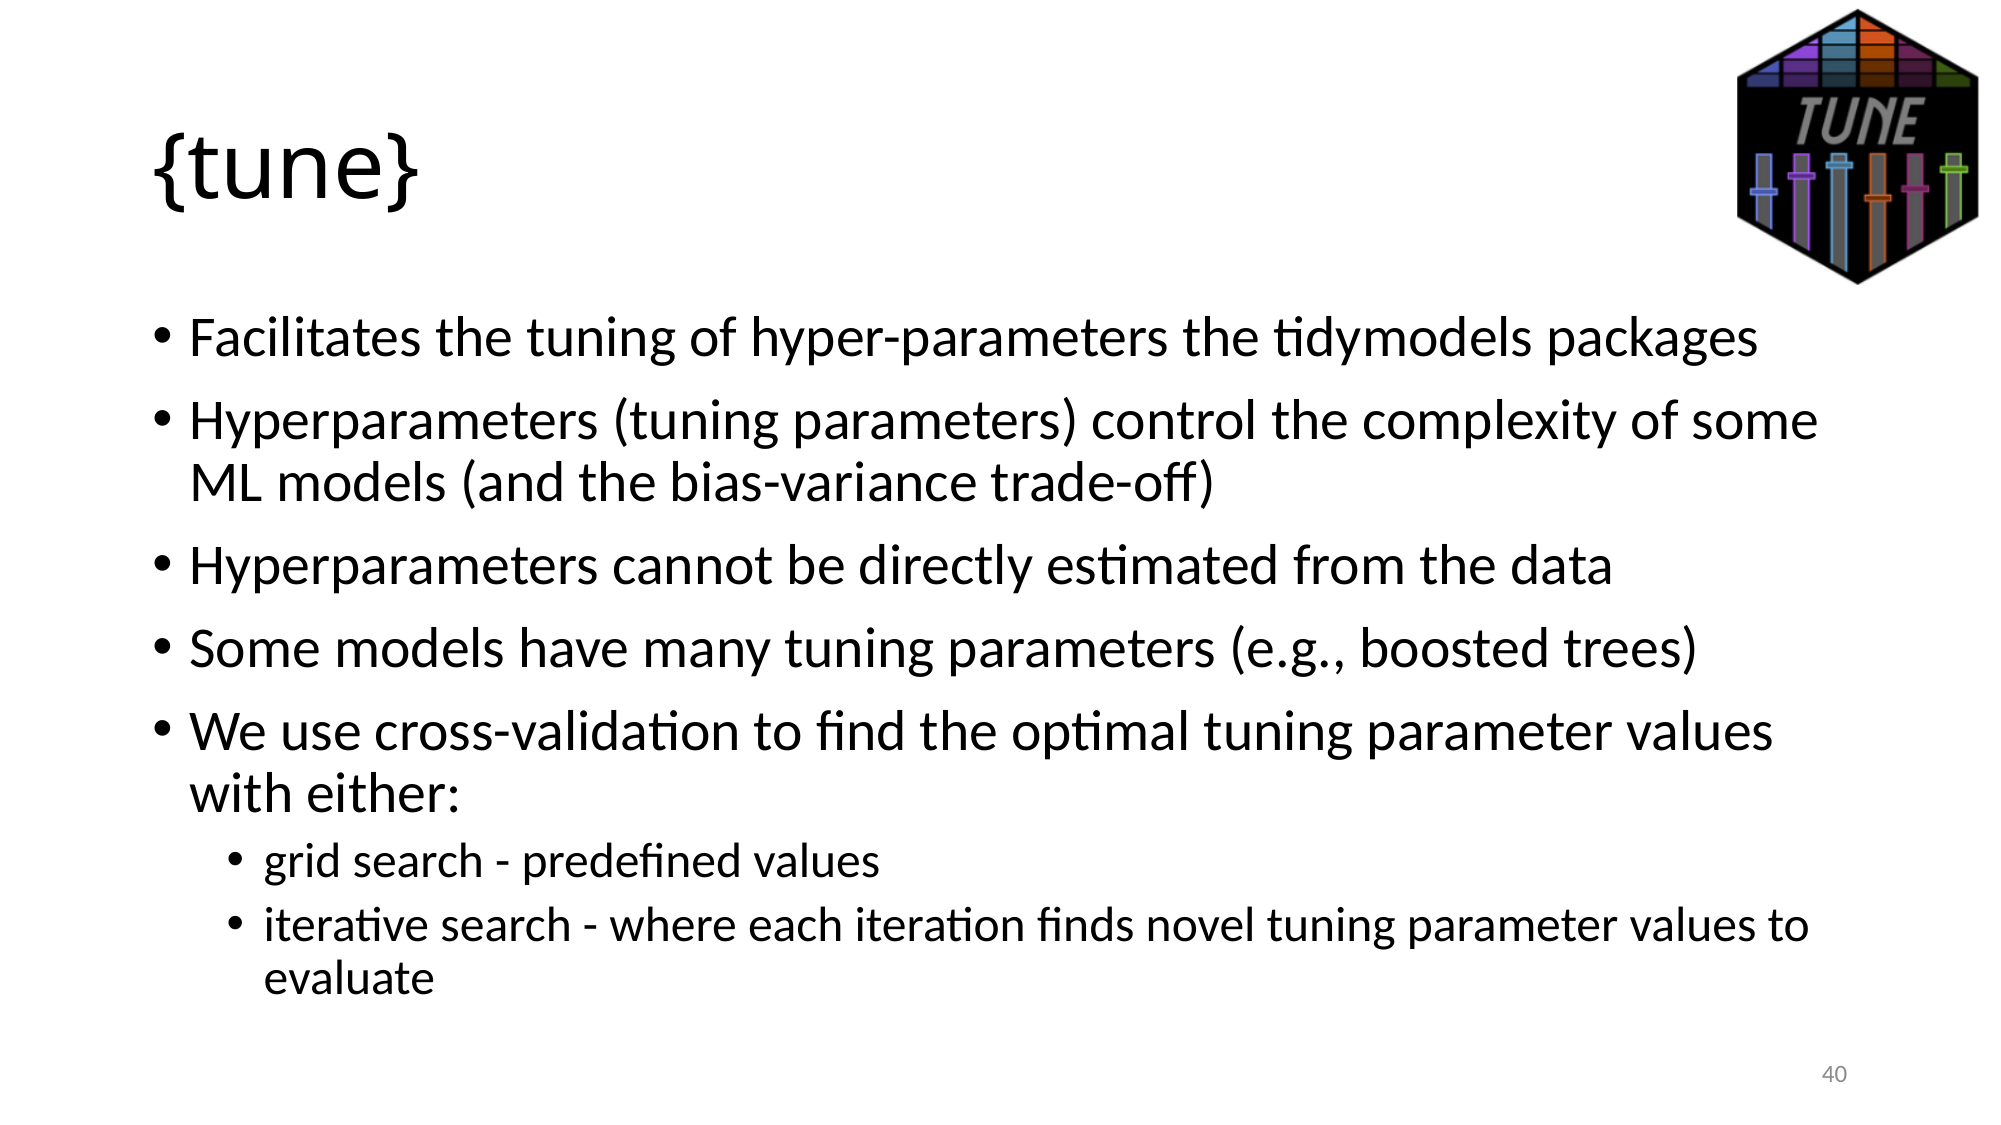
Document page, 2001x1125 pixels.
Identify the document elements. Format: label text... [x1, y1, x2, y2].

list Facilitates the tuning of hyper-parameters the tidymodels packages Hyperparameters (tuning parameters) control the complexity of some ML models (and the bias-variance trade-off) Hyperparameters cannot be directly estimated from the data Some models have many tuning parameters (e.g., boosted trees) We use cross-validation to find the optimal tuning parameter values with either: grid search - predefined values iterative search - where each iteration finds novel tuning parameter values to evaluate [137, 299, 1863, 1014]
picture [1707, 0, 2000, 300]
slide_number 40 [1412, 1042, 1863, 1103]
title {tune} [137, 59, 1707, 278]
